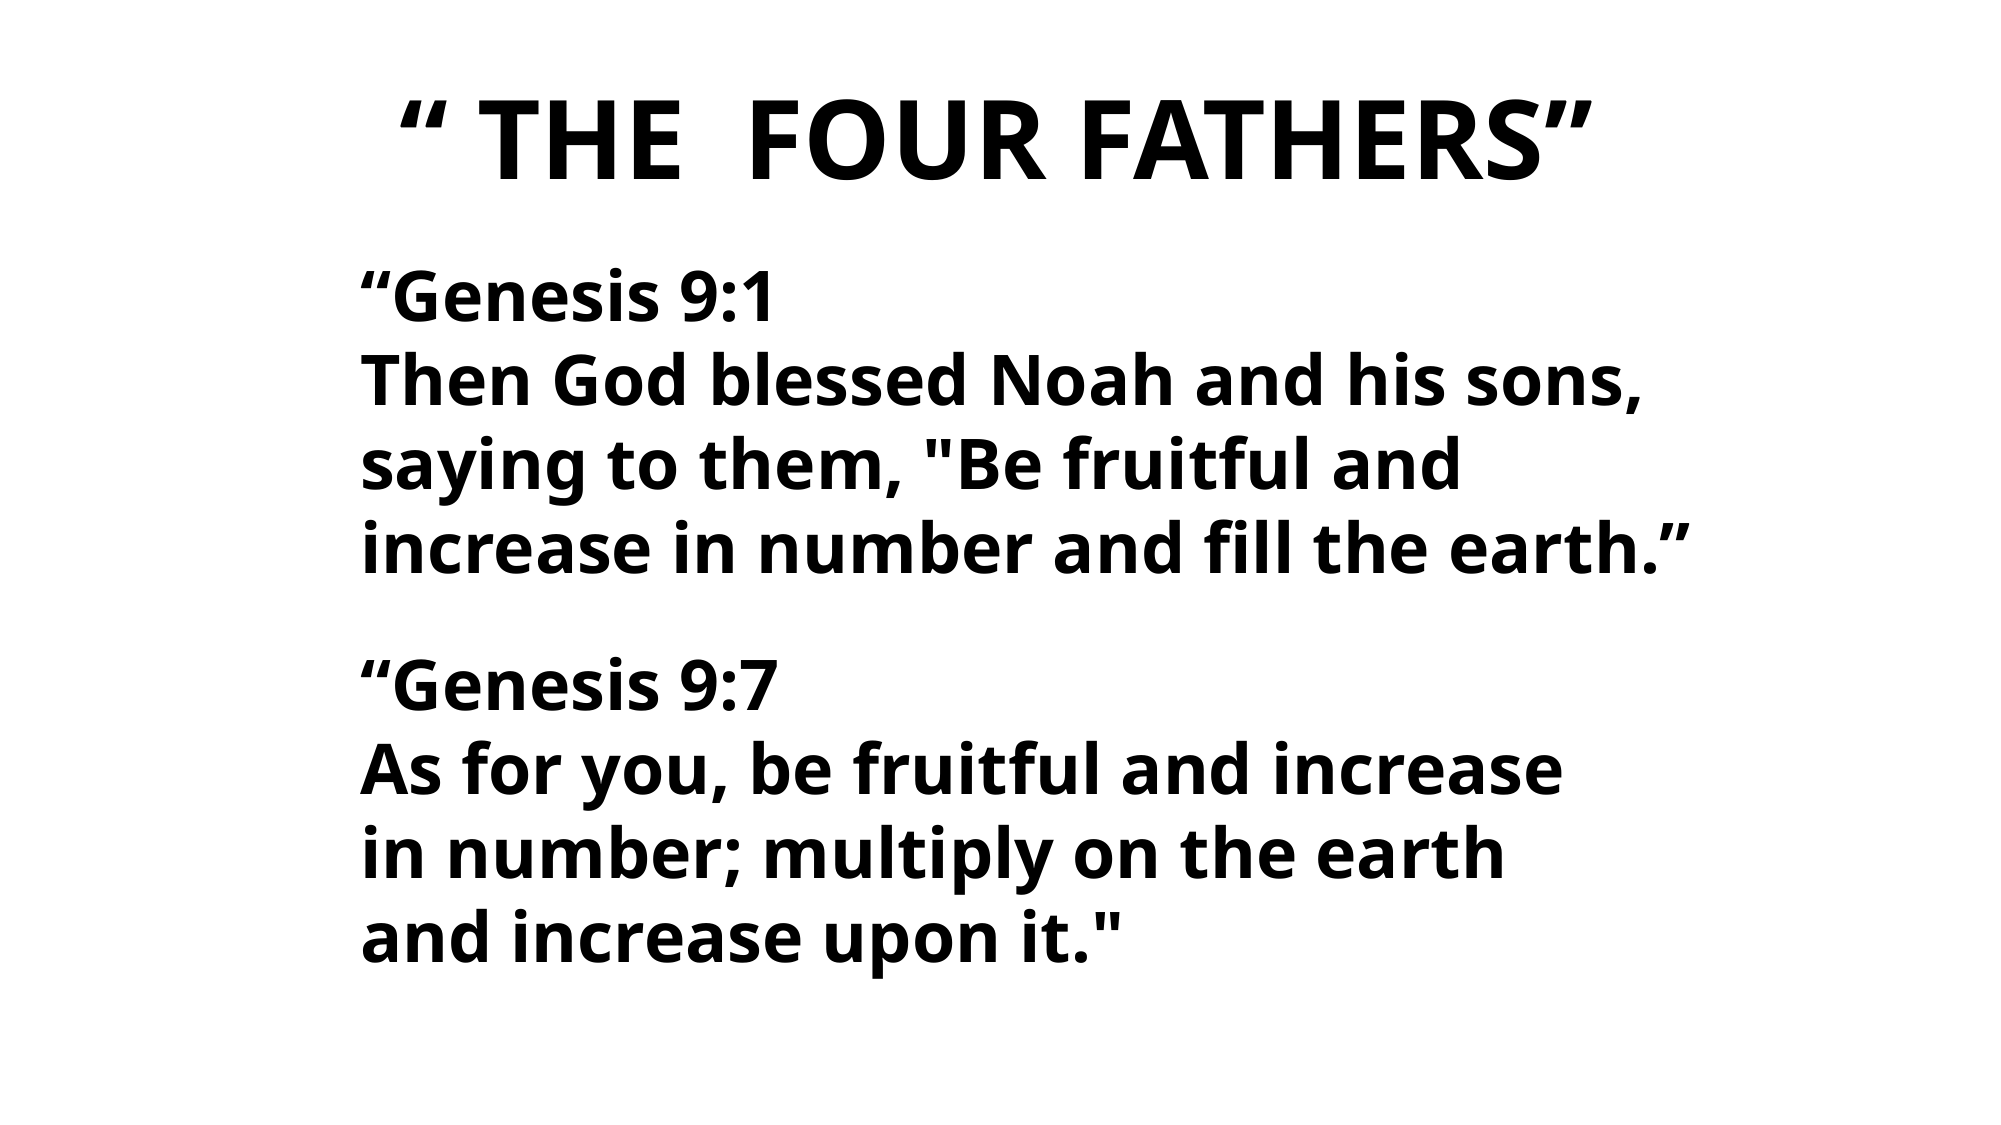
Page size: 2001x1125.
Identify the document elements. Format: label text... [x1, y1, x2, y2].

text_box “Genesis 9:7 As for you, be fruitful and increase in number; multiply on the earth and increase upon it." [345, 632, 1621, 984]
text_box “ THE FOUR FATHERS” [384, 62, 1609, 209]
text_box “Genesis 9:1 Then God blessed Noah and his sons, saying to them, "Be fruitful and increase in number and fill the earth.” [345, 244, 1744, 595]
